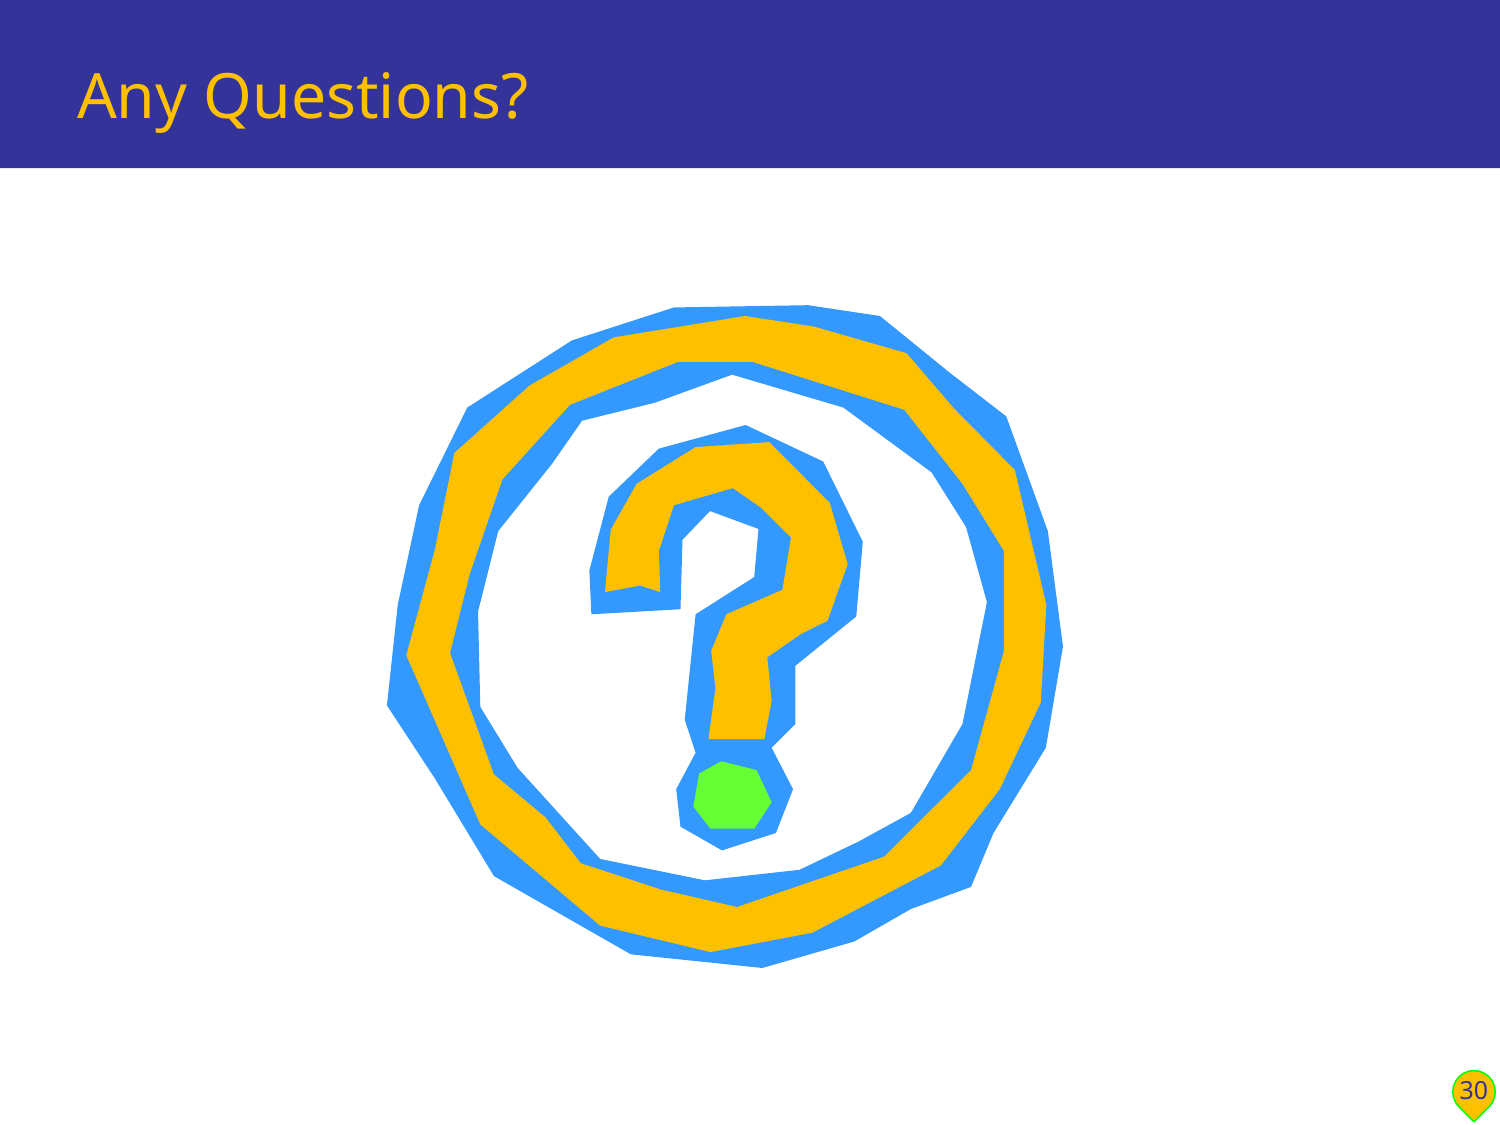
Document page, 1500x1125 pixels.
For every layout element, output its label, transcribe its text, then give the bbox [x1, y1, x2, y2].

title Any Questions? [62, 24, 1465, 139]
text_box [386, 304, 1064, 969]
footer 30 [1430, 1040, 1500, 1117]
